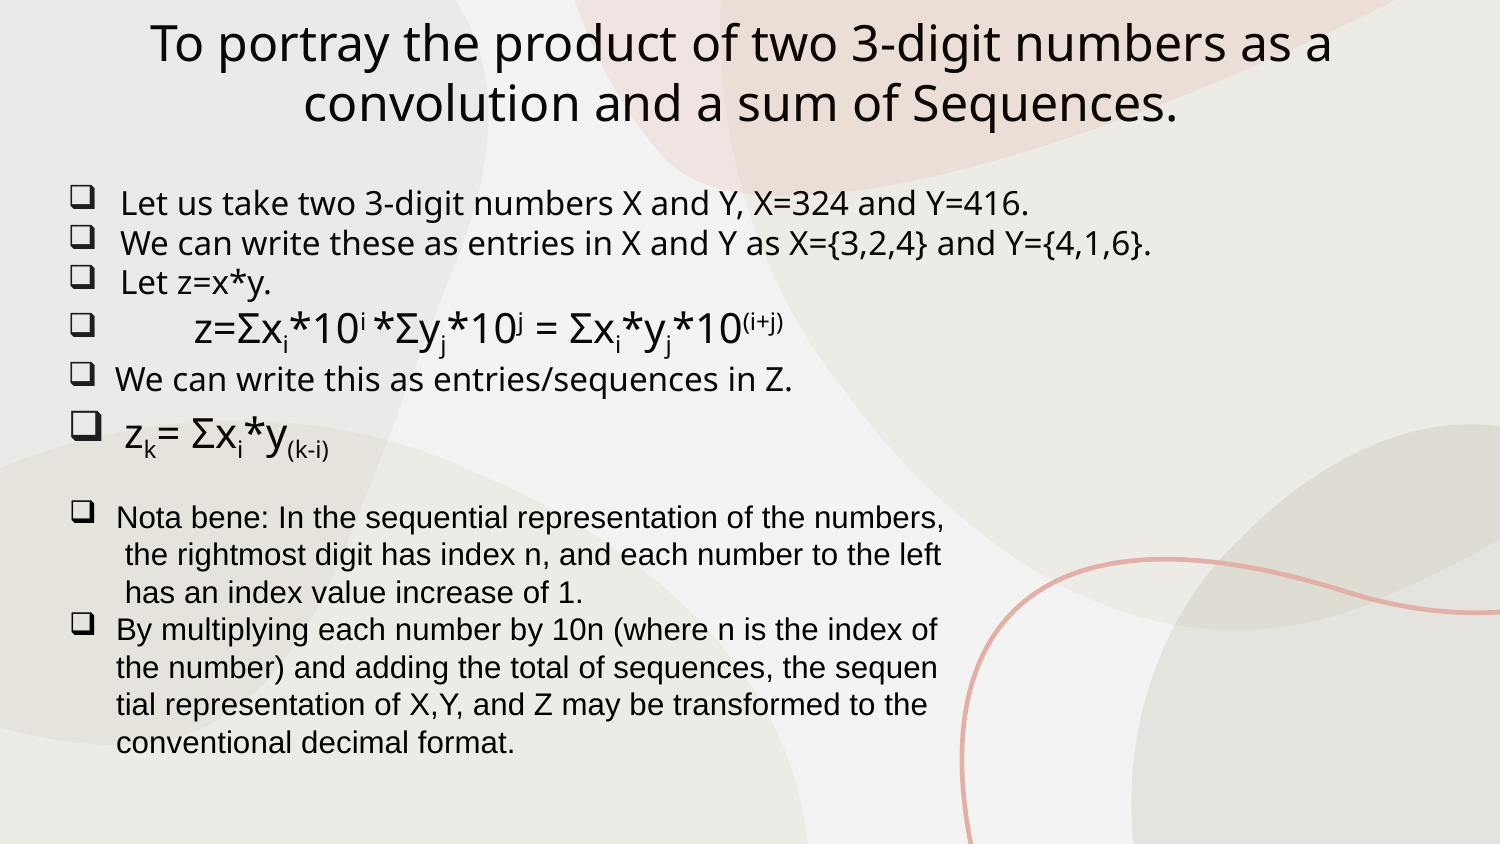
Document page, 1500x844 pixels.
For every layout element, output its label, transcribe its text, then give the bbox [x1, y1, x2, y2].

text_box Let us take two 3-digit numbers X and Y, X=324 and Y=416. We can write these as entries in X and Y as X={3,2,4} and Y={4,1,6}. Let z=x*y. z=Σxi*10i *Σyj*10j = Σxi*yj*10(i+j) We can write this as entries/sequences in Z. zk= Σxi*y(k-i) [44, 181, 1302, 486]
text_box To portray the product of two 3-digit numbers as a convolution and a sum of Sequences. [103, 0, 1381, 95]
text_box Nota bene: In the sequential representation of the numbers, the rightmost digit has index n, and each number to the left has an index value increase of 1. By multiplying each number by 10n (where n is the index of the number) and adding the total of sequences, the sequential representation of X,Y, and Z may be transformed to the conventional decimal format. [54, 489, 964, 805]
